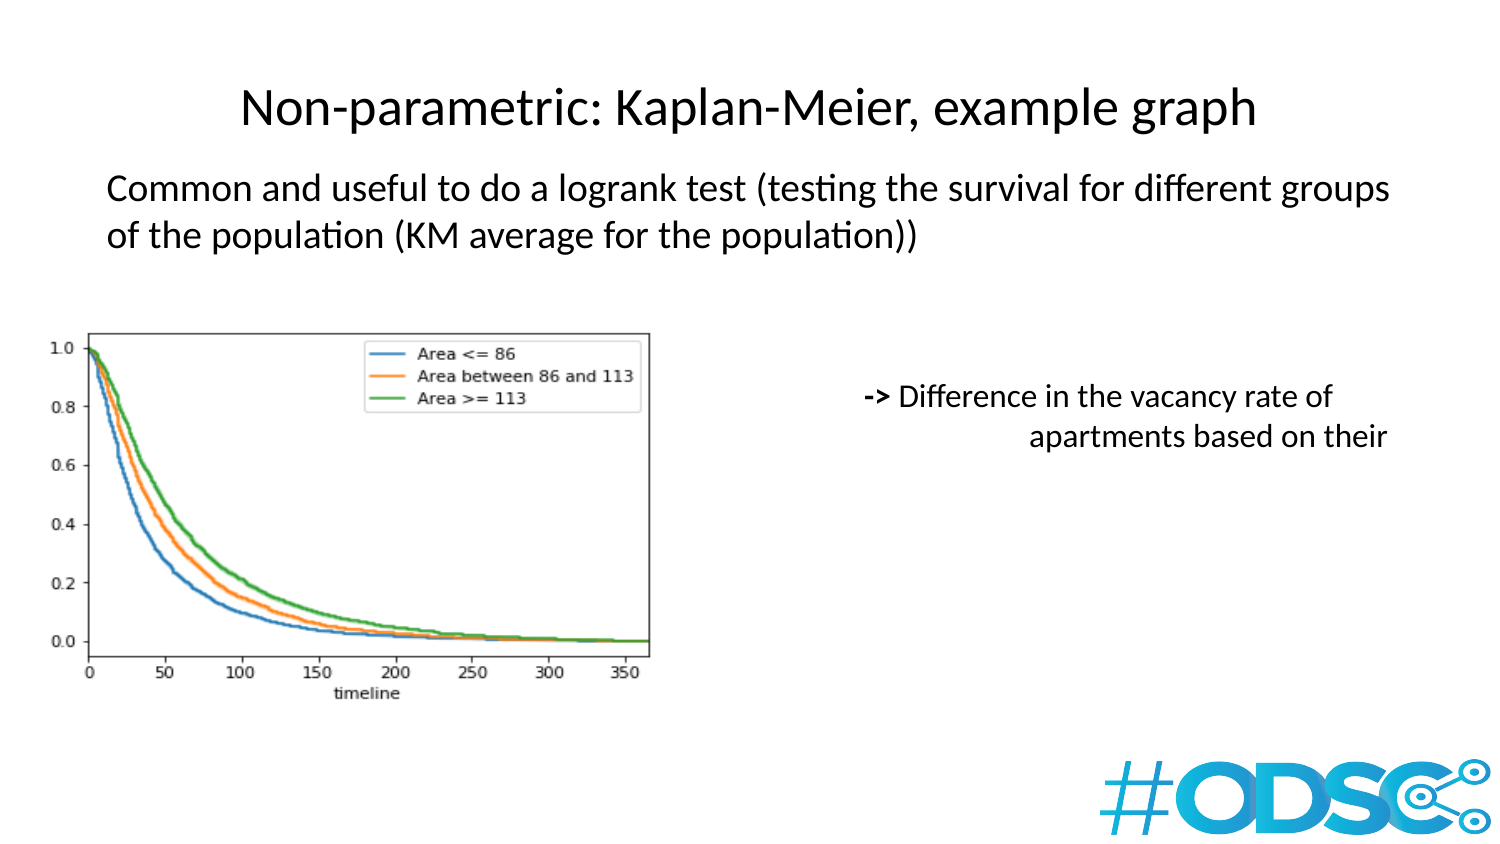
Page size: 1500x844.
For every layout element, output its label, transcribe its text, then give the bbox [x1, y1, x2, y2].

picture [1100, 759, 1491, 835]
list Common and useful to do a logrank test (testing the survival for different groups of the population (KM average for the population)) -> Difference in the vacancy rate of apartments based on their area [80, 156, 1425, 740]
title Non-parametric: Kaplan-Meier, example graph [75, 33, 1425, 175]
picture [43, 316, 704, 712]
